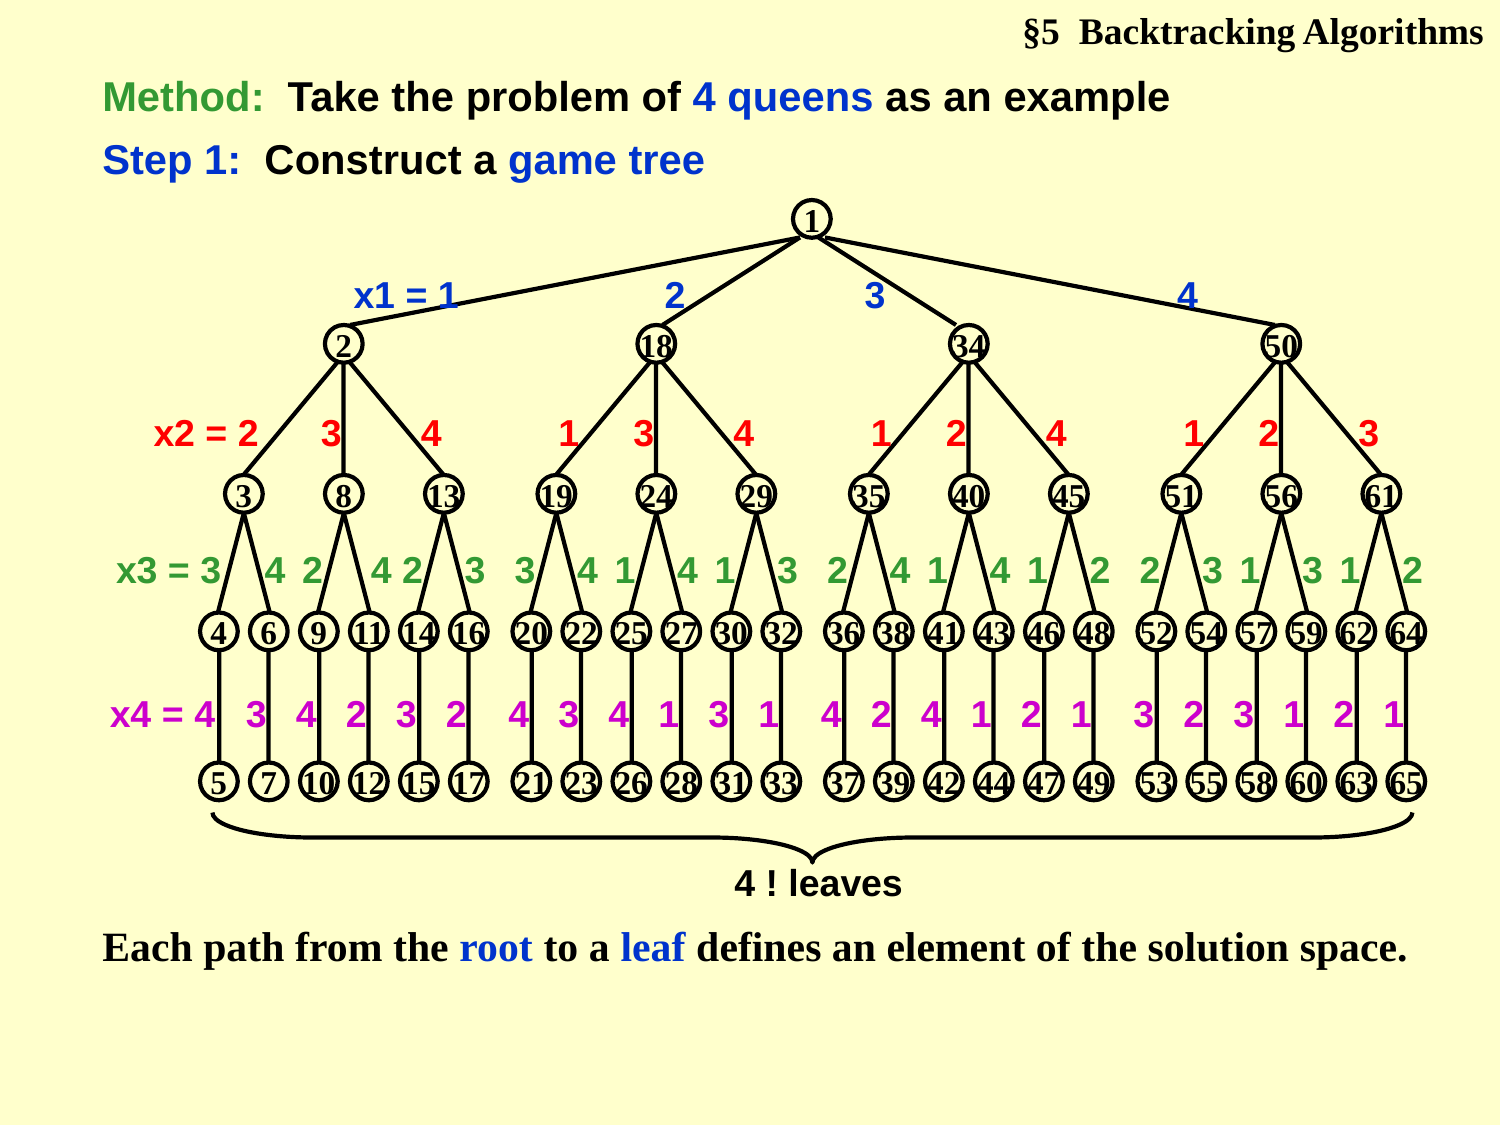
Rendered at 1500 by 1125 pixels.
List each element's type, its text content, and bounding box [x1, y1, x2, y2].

text_box Method: Take the problem of 4 queens as an example [87, 62, 1238, 128]
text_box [99, 687, 1425, 738]
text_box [199, 199, 1426, 549]
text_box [137, 412, 1400, 450]
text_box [337, 274, 1225, 313]
text_box Step 1: Construct a game tree [87, 125, 763, 191]
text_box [112, 549, 1450, 588]
text_box §5 Backtracking Algorithms [949, 0, 1499, 60]
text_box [199, 588, 1426, 801]
text_box Each path from the root to a leaf defines an element of the solution space. [87, 912, 1425, 978]
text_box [212, 812, 1413, 913]
